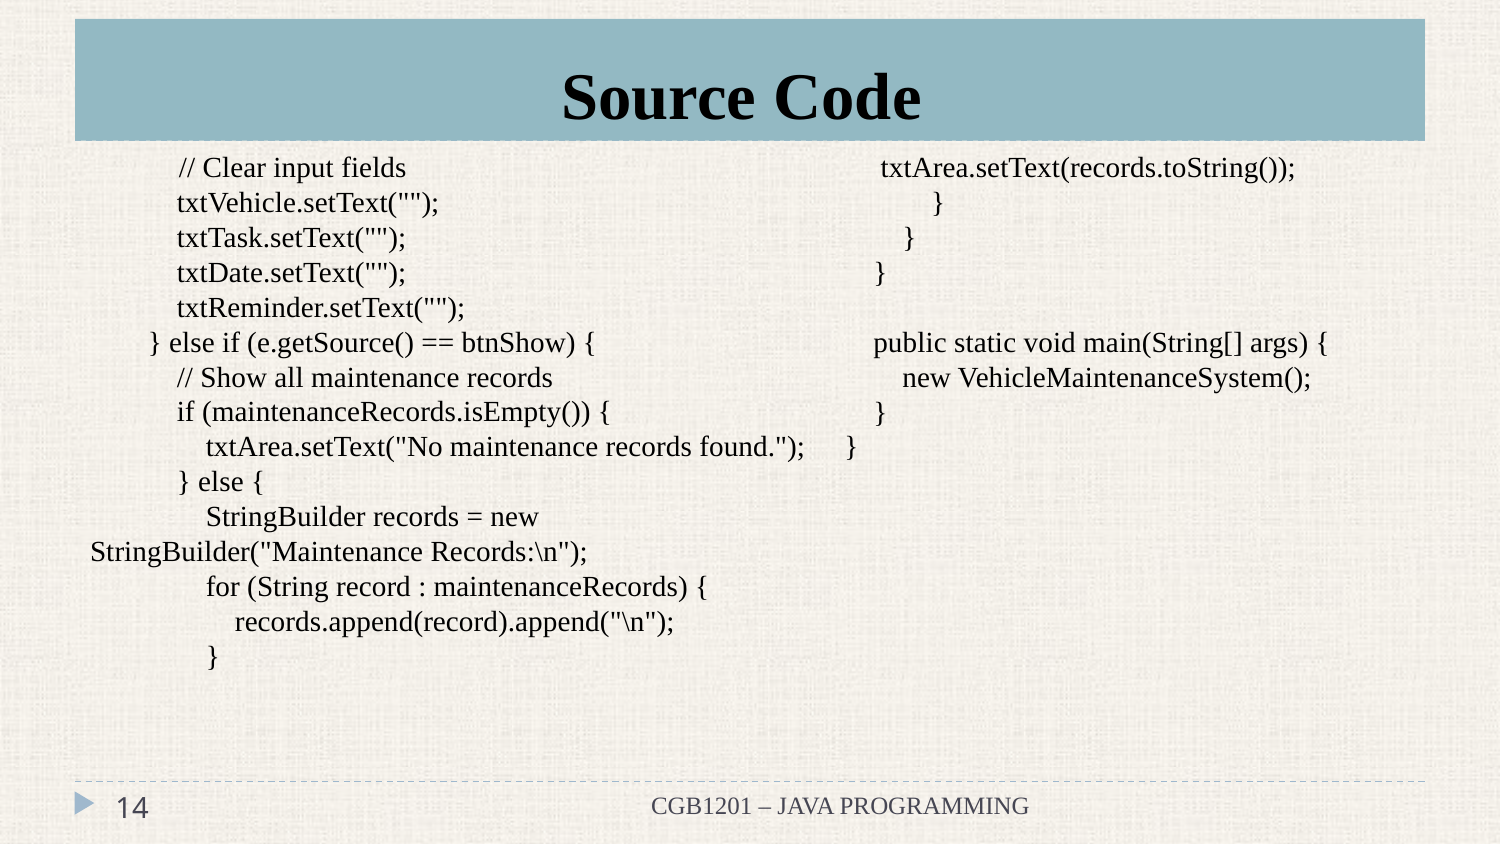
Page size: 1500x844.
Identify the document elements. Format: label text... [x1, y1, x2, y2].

title Source Code [75, 18, 1425, 140]
footer CGB1201 – JAVA PROGRAMMING [512, 782, 1175, 844]
text_box // Clear input fields txtVehicle.setText(""); txtTask.setText(""); txtDate.setText(""); txtReminder.setText(""); } else if (e.getSource() == btnShow) { // Show all maintenance records if (maintenanceRecords.isEmpty()) { txtArea.setText("No maintenance records found."); } else { StringBuilder records = new StringBuilder("Maintenance Records:\n"); for (String record : maintenanceRecords) { records.append(record).append("\n"); } [74, 140, 830, 780]
slide_number ‹#› [100, 782, 426, 827]
text_box txtArea.setText(records.toString()); } } } public static void main(String[] args) { new VehicleMaintenanceSystem(); } } [829, 140, 1425, 612]
